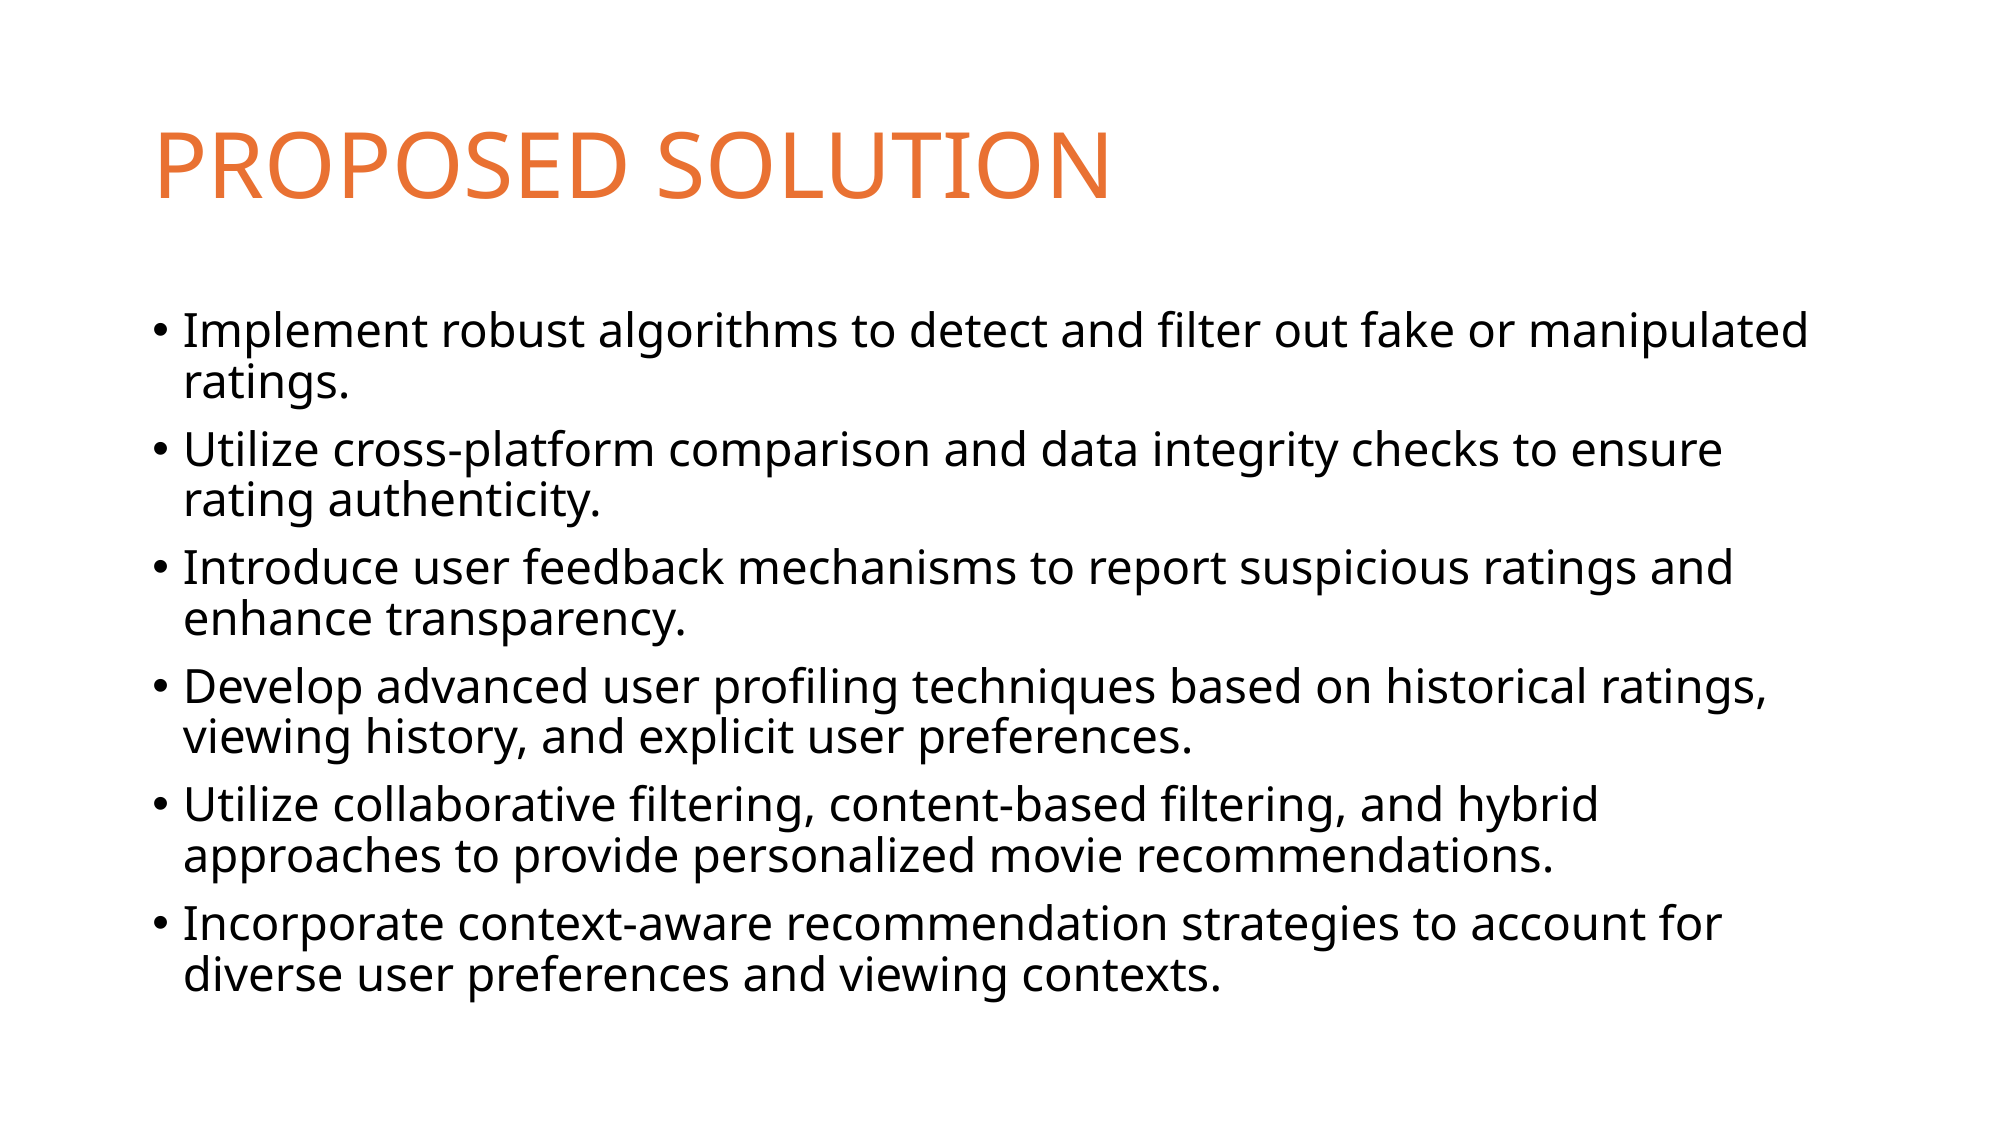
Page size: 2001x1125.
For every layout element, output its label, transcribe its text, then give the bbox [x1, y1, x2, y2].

list Implement robust algorithms to detect and filter out fake or manipulated ratings. Utilize cross-platform comparison and data integrity checks to ensure rating authenticity. Introduce user feedback mechanisms to report suspicious ratings and enhance transparency. Develop advanced user profiling techniques based on historical ratings, viewing history, and explicit user preferences. Utilize collaborative filtering, content-based filtering, and hybrid approaches to provide personalized movie recommendations. Incorporate context-aware recommendation strategies to account for diverse user preferences and viewing contexts. [137, 299, 1863, 1014]
title PROPOSED SOLUTION [137, 59, 1863, 278]
